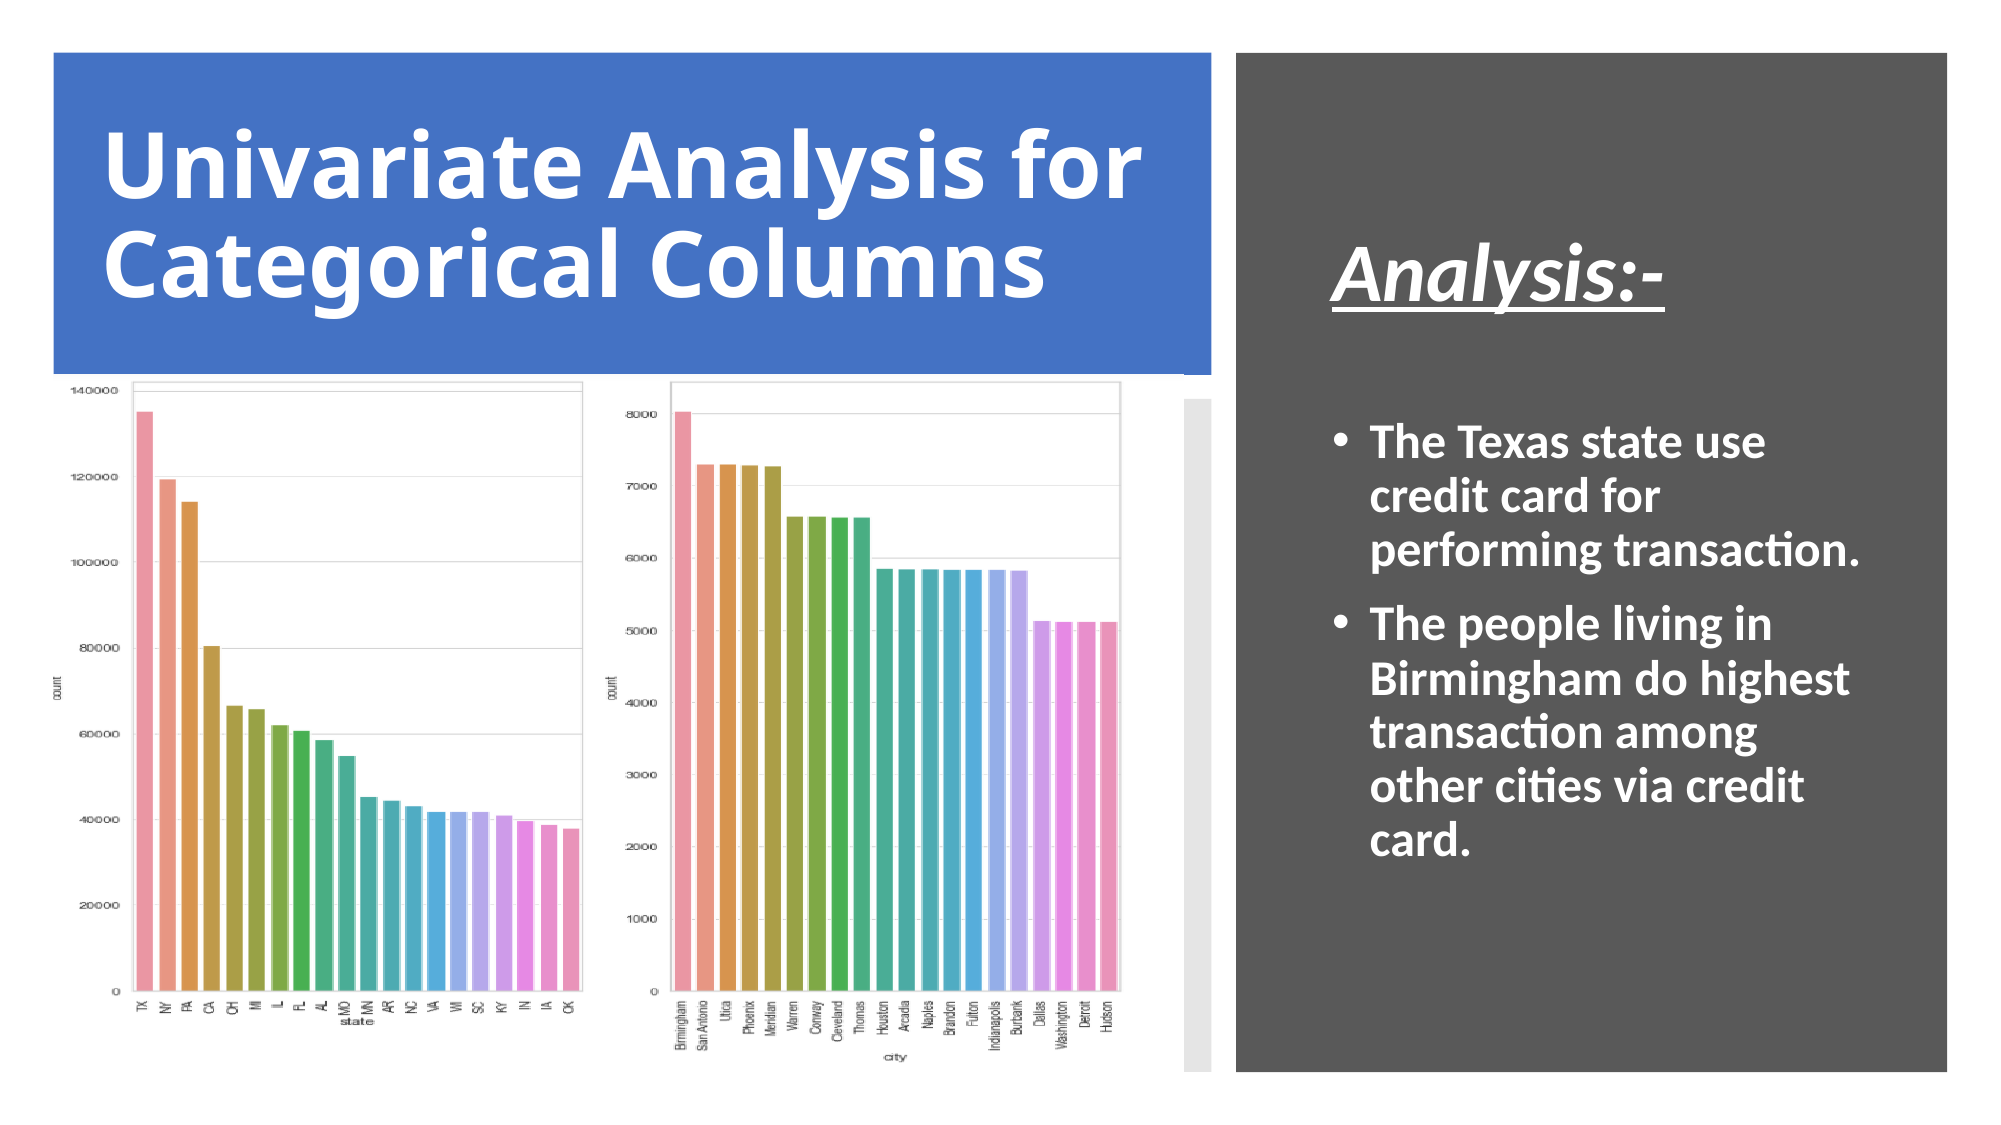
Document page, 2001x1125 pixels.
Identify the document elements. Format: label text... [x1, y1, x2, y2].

text_box [1235, 52, 1948, 1073]
list Analysis:- The Texas state use credit card for performing transaction. The people living in Birmingham do highest transaction among other cities via credit card. [1317, 150, 1879, 947]
text_box [53, 52, 1212, 376]
picture [53, 374, 1184, 1073]
text_box [1184, 398, 1212, 1073]
title Univariate Analysis for Categorical Columns [85, 84, 1168, 352]
